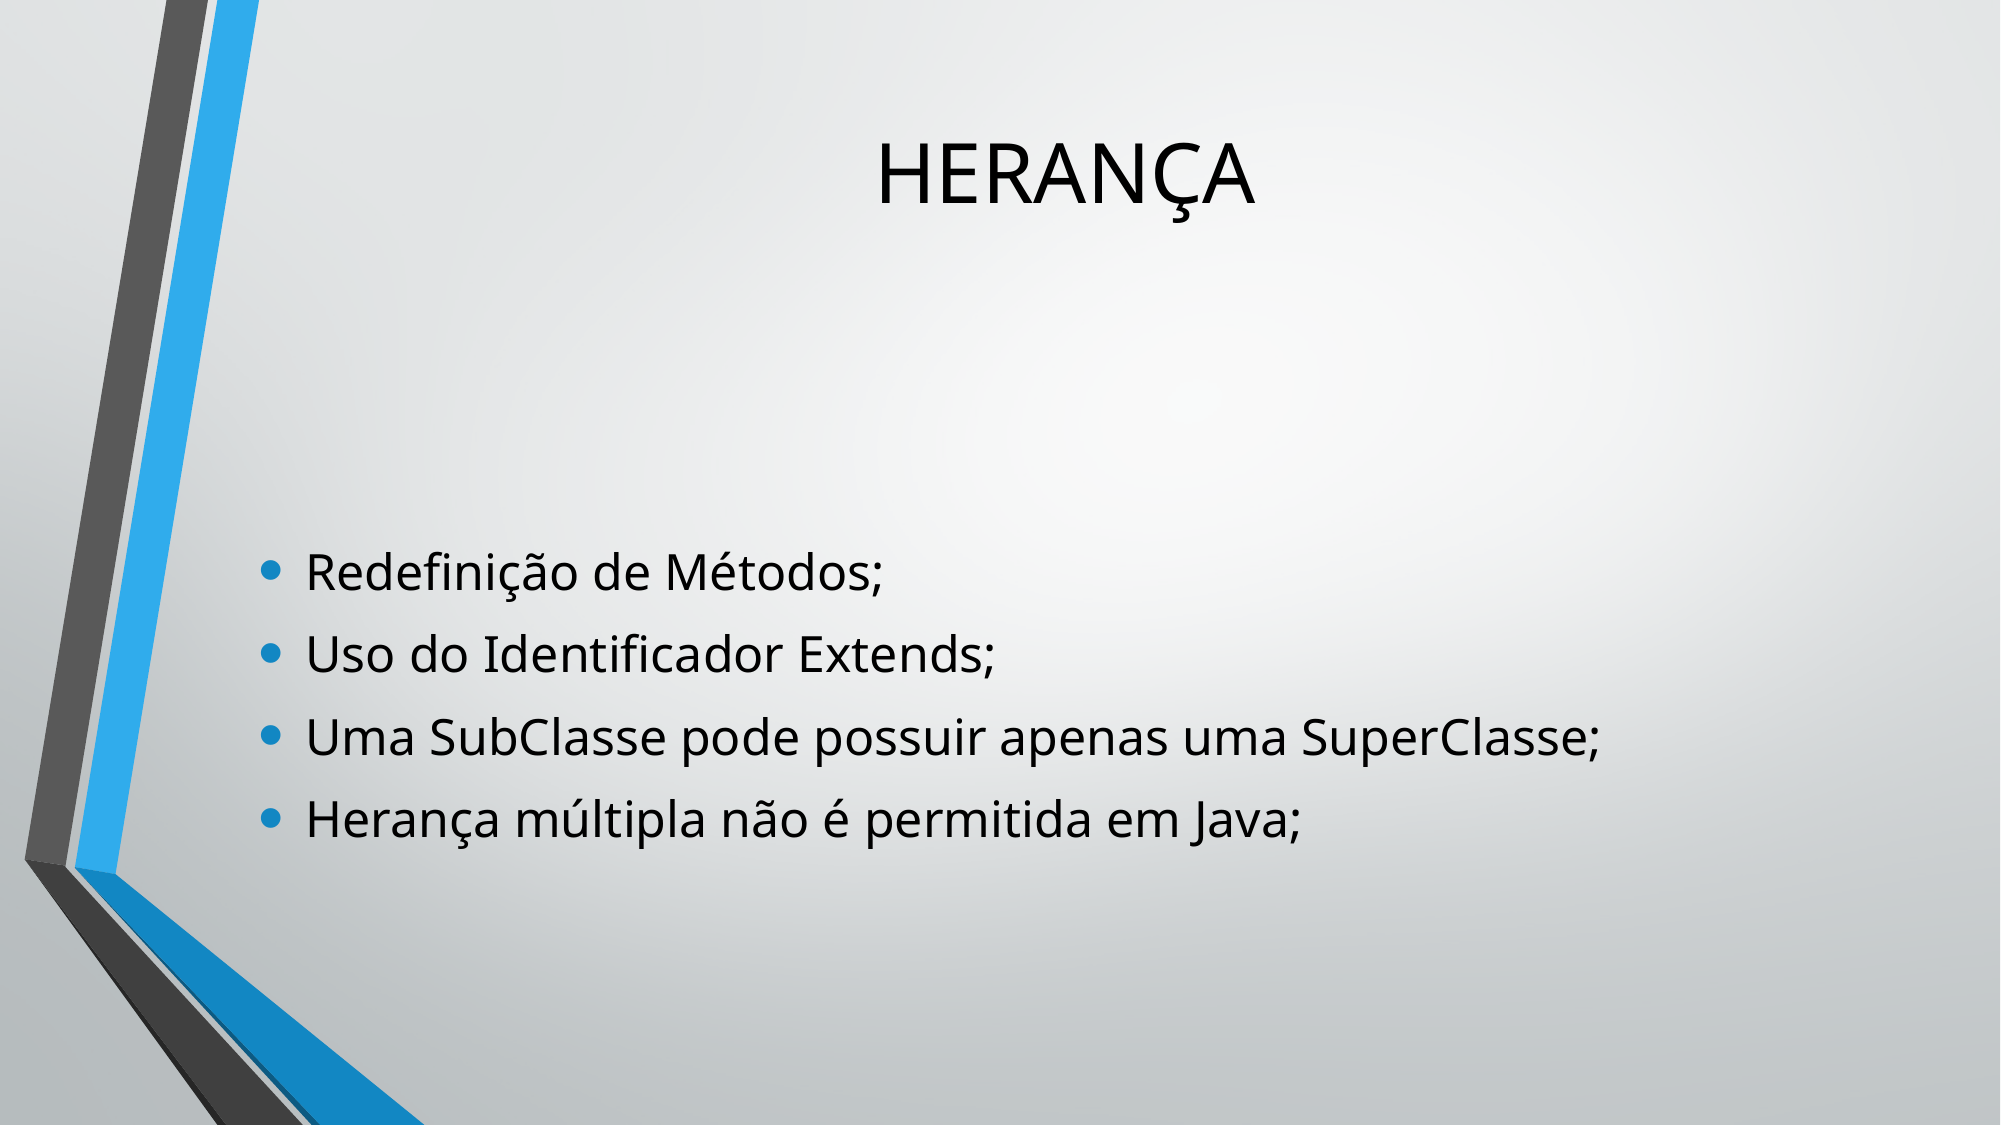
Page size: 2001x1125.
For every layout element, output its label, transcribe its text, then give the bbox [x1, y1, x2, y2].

list Redefinição de Métodos; Uso do Identificador Extends; Uma SubClasse pode possuir apenas uma SuperClasse; Herança múltipla não é permitida em Java; [243, 437, 1887, 950]
title HERANÇA [243, 112, 1887, 400]
